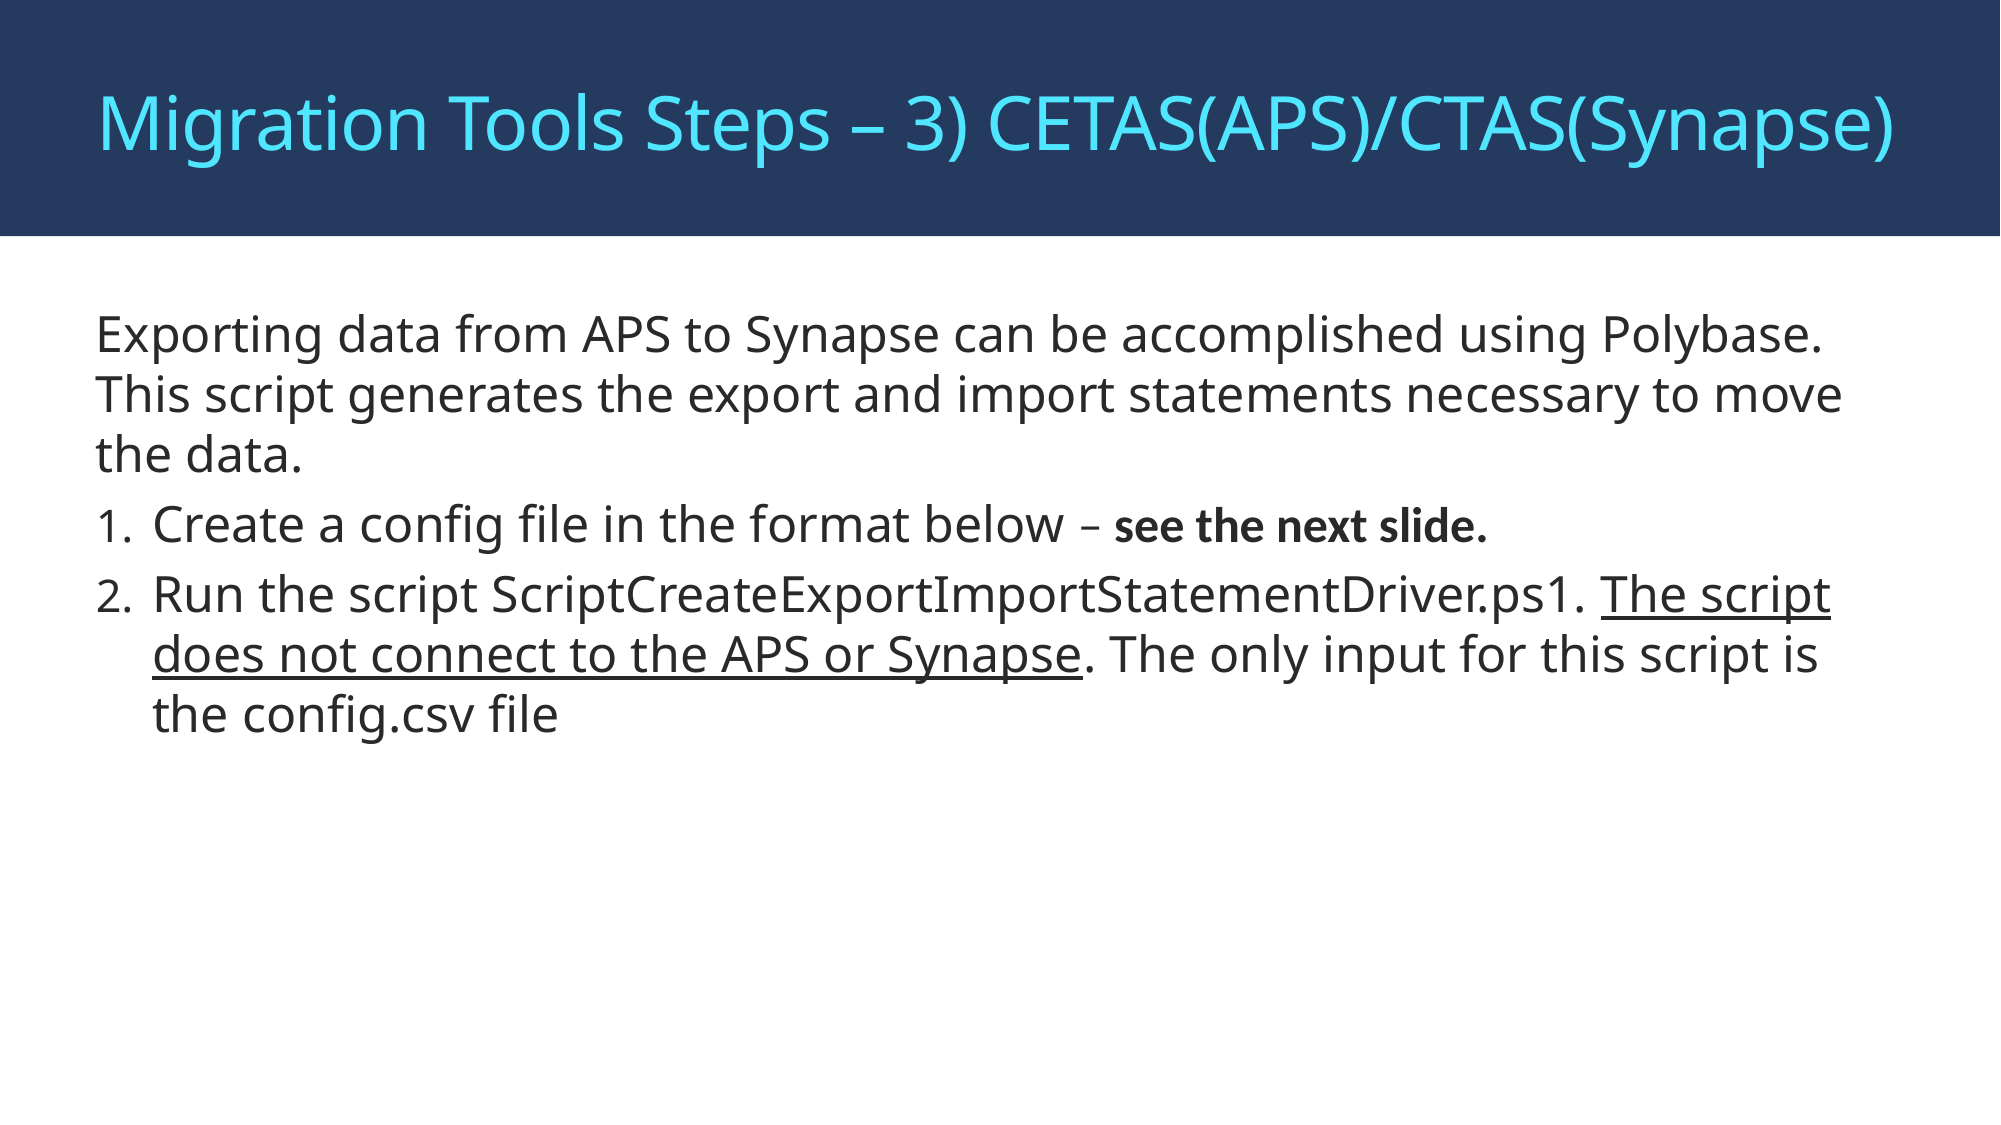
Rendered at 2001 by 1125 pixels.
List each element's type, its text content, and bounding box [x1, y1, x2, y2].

list Exporting data from APS to Synapse can be accomplished using Polybase. This script generates the export and import statements necessary to move the data. Create a config file in the format below – see the next slide. Run the script ScriptCreateExportImportStatementDriver.ps1. The script does not connect to the APS or Synapse. The only input for this script is the config.csv file [95, 302, 1904, 691]
title Migration Tools Steps – 3) CETAS(APS)/CTAS(Synapse) [96, 75, 1904, 166]
